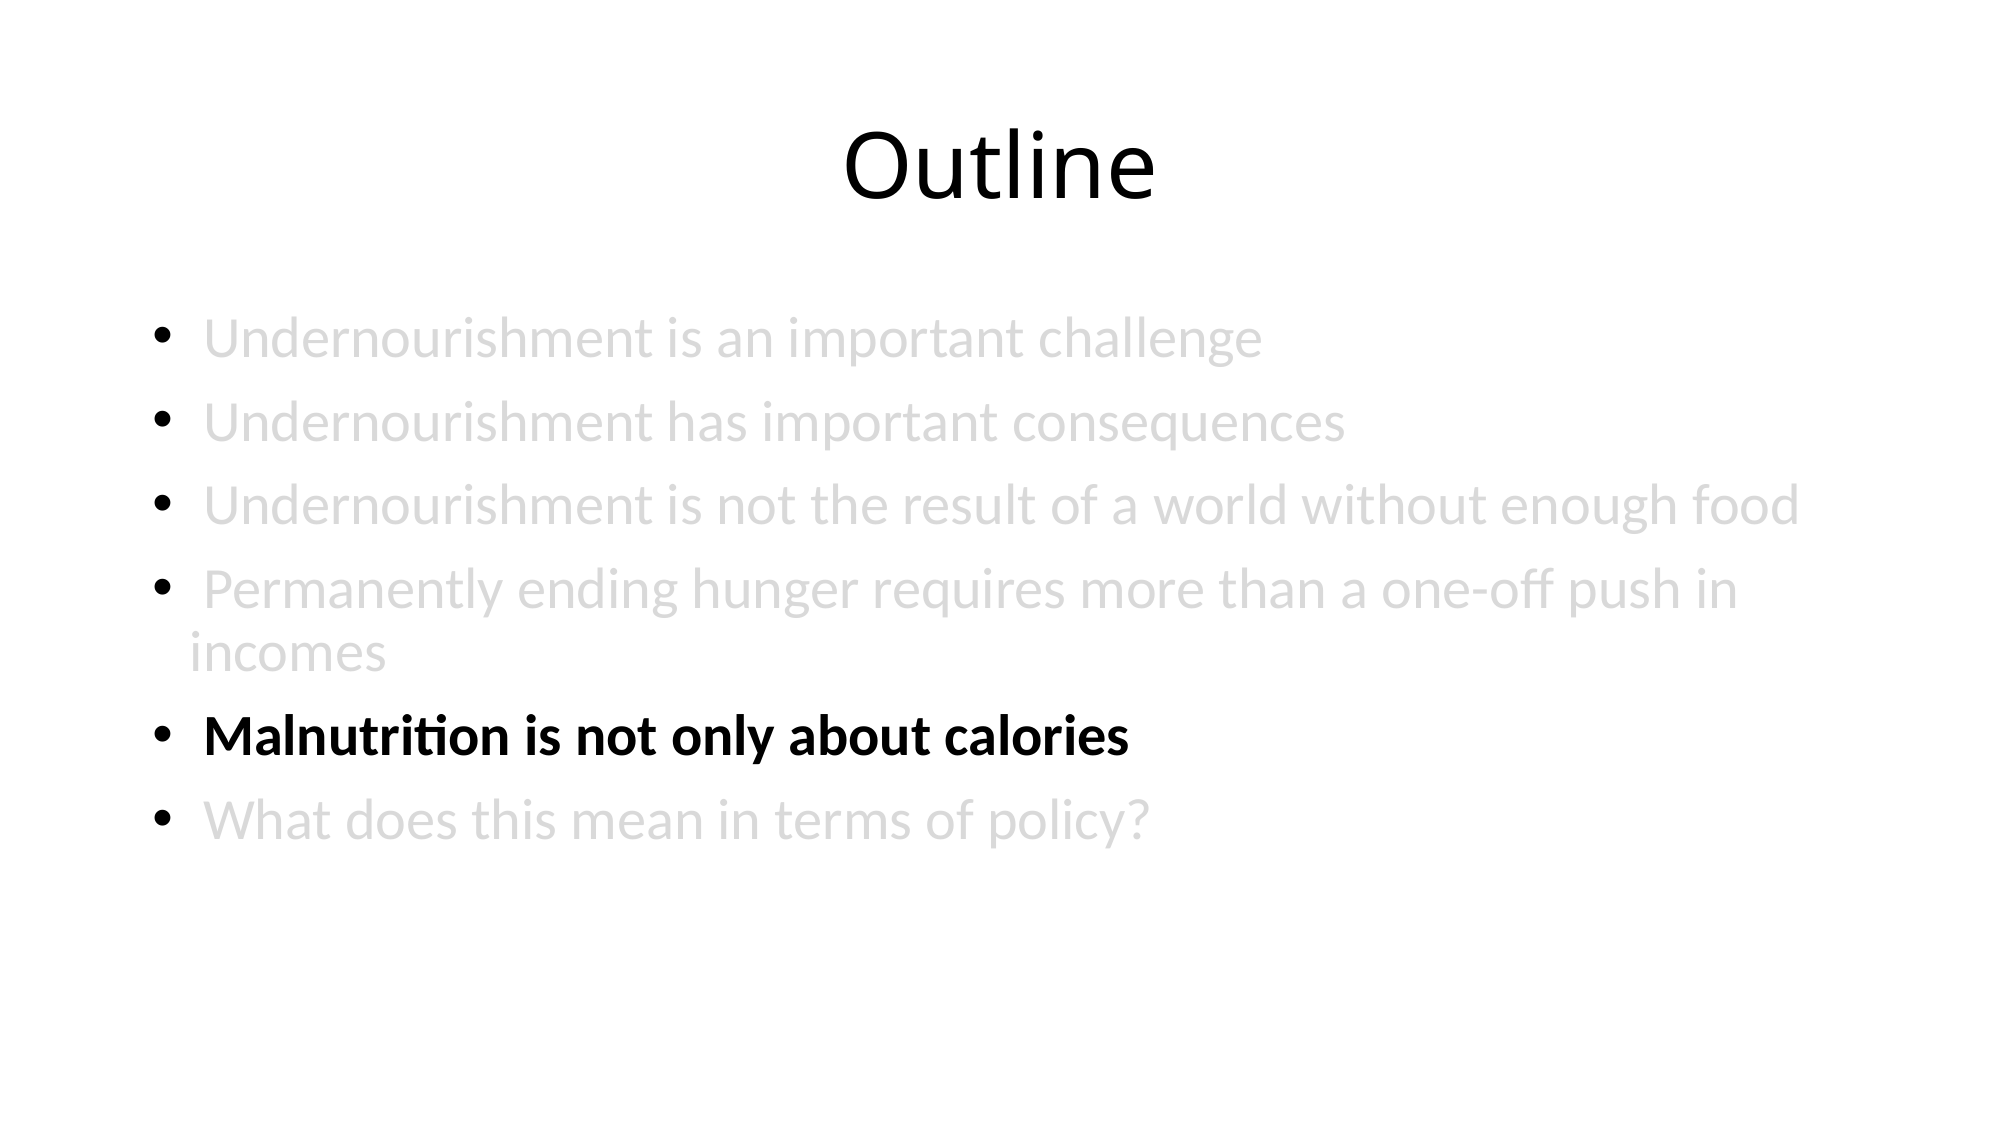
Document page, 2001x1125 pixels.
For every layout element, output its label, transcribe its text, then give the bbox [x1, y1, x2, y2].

title Outline [137, 59, 1863, 278]
list Undernourishment is an important challenge Undernourishment has important consequences Undernourishment is not the result of a world without enough food Permanently ending hunger requires more than a one-off push in incomes Malnutrition is not only about calories What does this mean in terms of policy? [137, 299, 1863, 1014]
